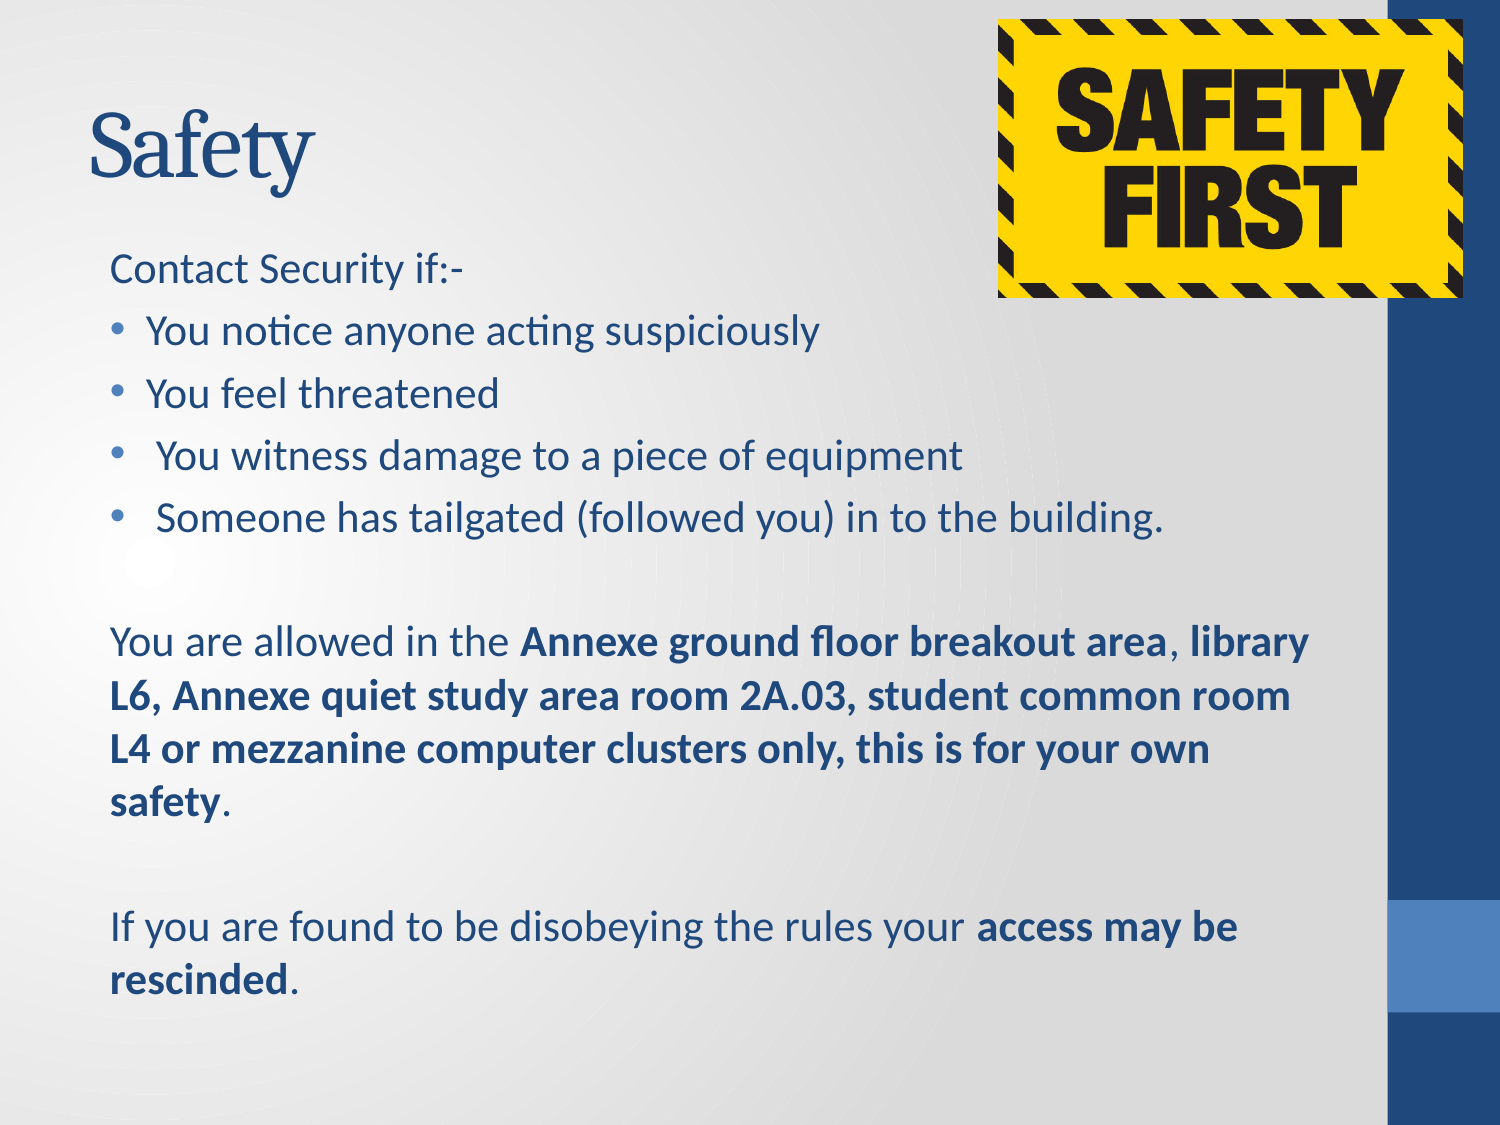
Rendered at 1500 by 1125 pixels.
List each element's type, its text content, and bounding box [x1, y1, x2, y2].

picture [997, 18, 1464, 299]
list Contact Security if:- You notice anyone acting suspiciously You feel threatened You witness damage to a piece of equipment Someone has tailgated (followed you) in to the building. You are allowed in the Annexe ground floor breakout area, library L6, Annexe quiet study area room 2A.03, student common room L4 or mezzanine computer clusters only, this is for your own safety. If you are found to be disobeying the rules your access may be rescinded. [76, 231, 1327, 1020]
title Safety [75, 45, 994, 233]
